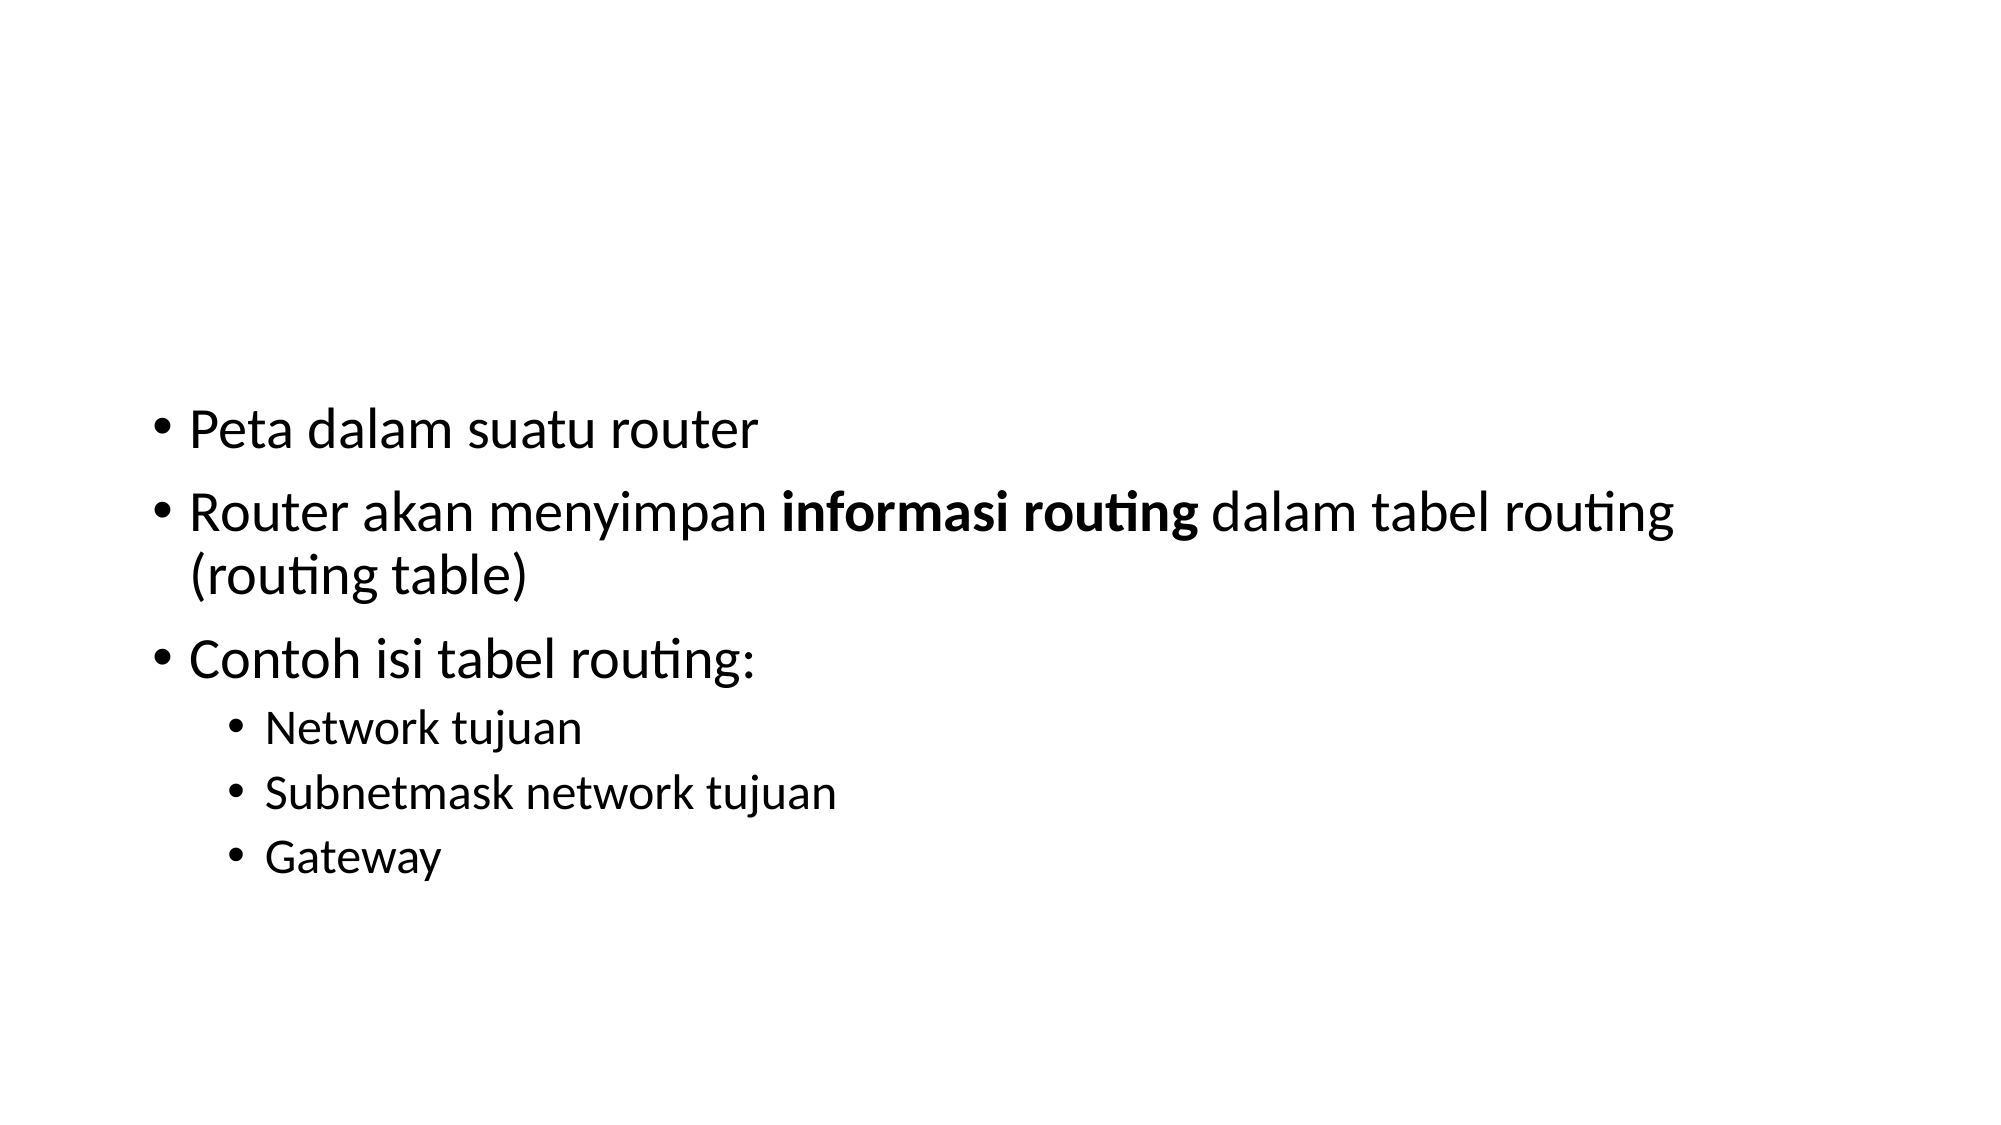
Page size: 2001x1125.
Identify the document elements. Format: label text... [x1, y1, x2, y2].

list Peta dalam suatu router Router akan menyimpan informasi routing dalam tabel routing (routing table) Contoh isi tabel routing: Network tujuan Subnetmask network tujuan Gateway [137, 299, 1863, 1014]
